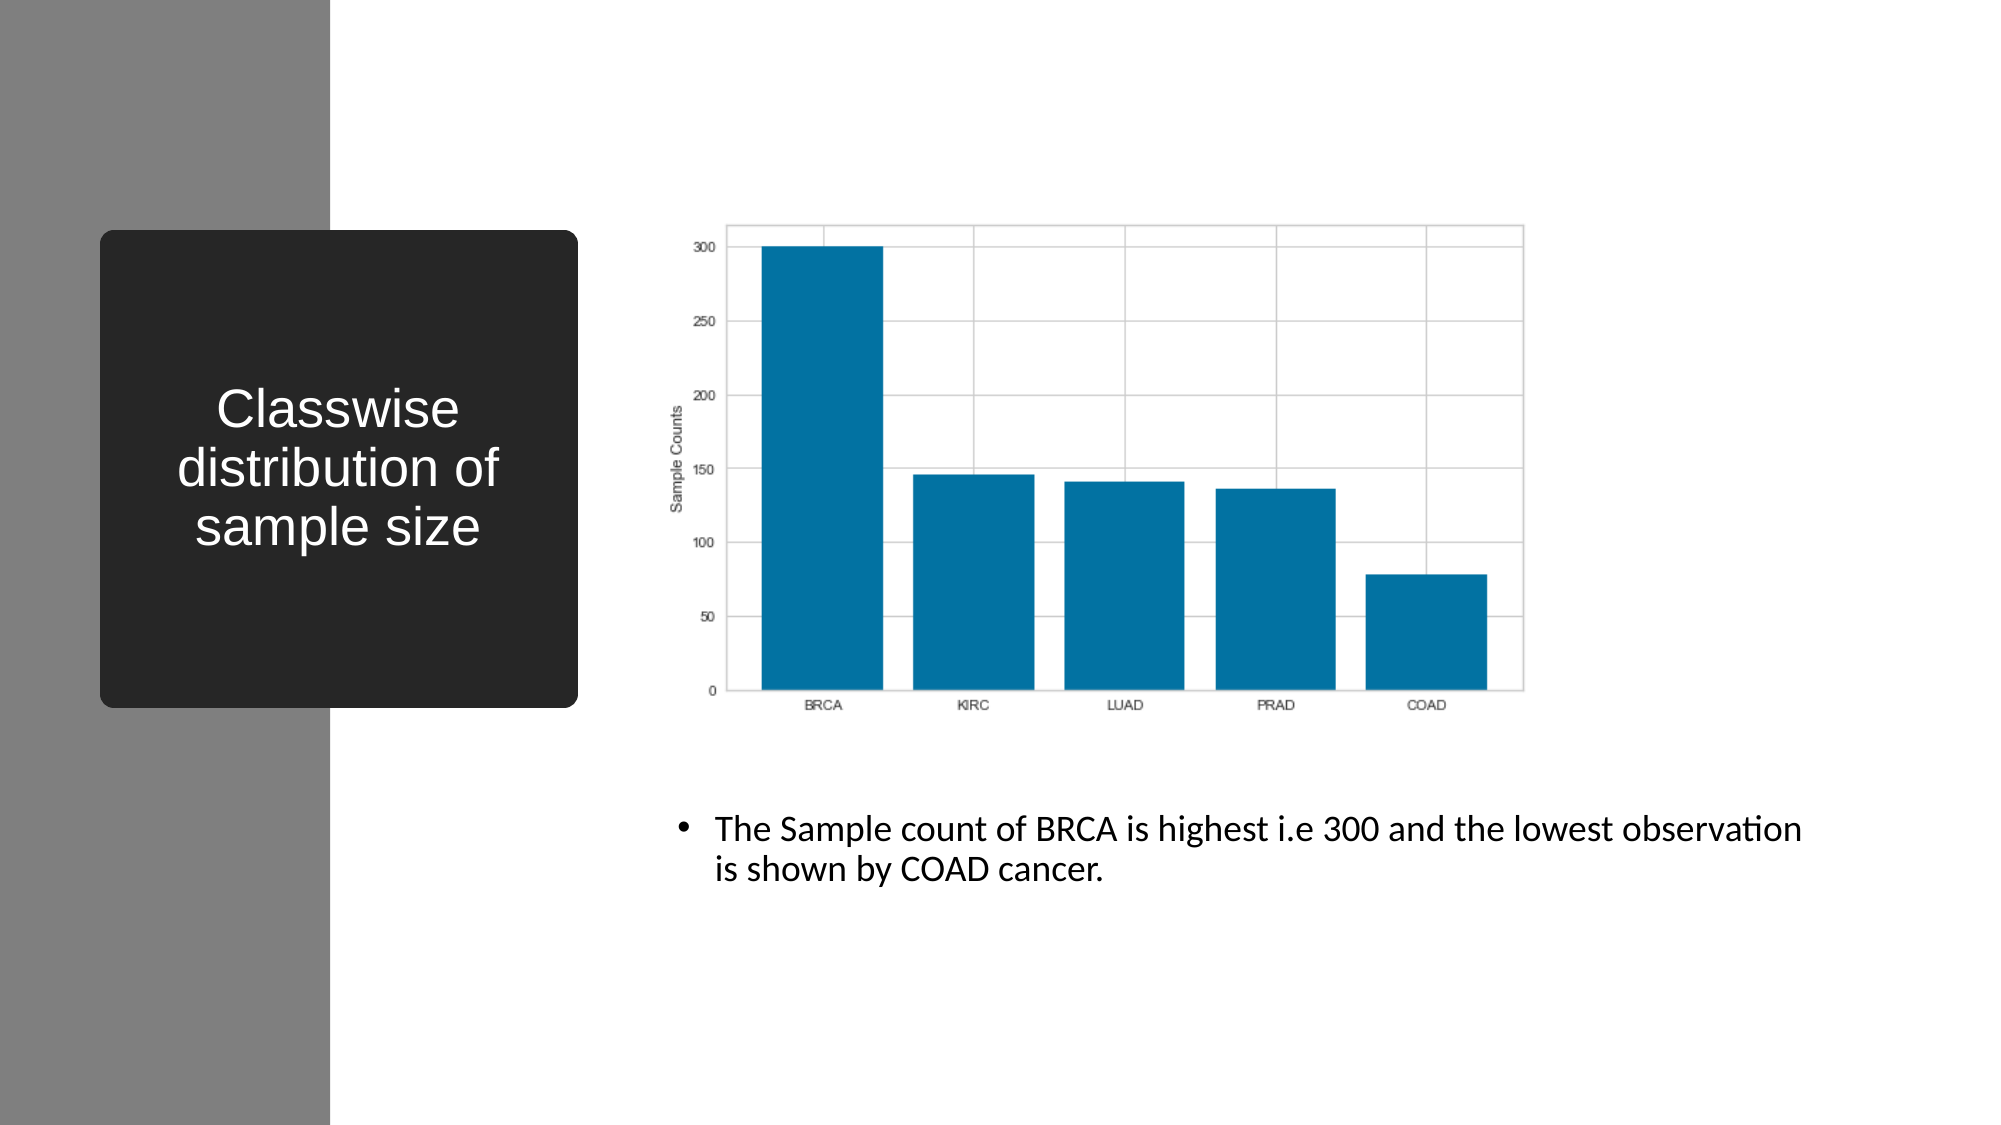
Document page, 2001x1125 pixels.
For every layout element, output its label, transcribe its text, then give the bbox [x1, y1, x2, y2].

picture [662, 215, 1533, 723]
list The Sample count of BRCA is highest i.e 300 and the lowest observation is shown by COAD cancer. [662, 801, 1842, 1014]
text_box [0, 0, 331, 1125]
title Classwise distribution of sample size [113, 243, 564, 694]
